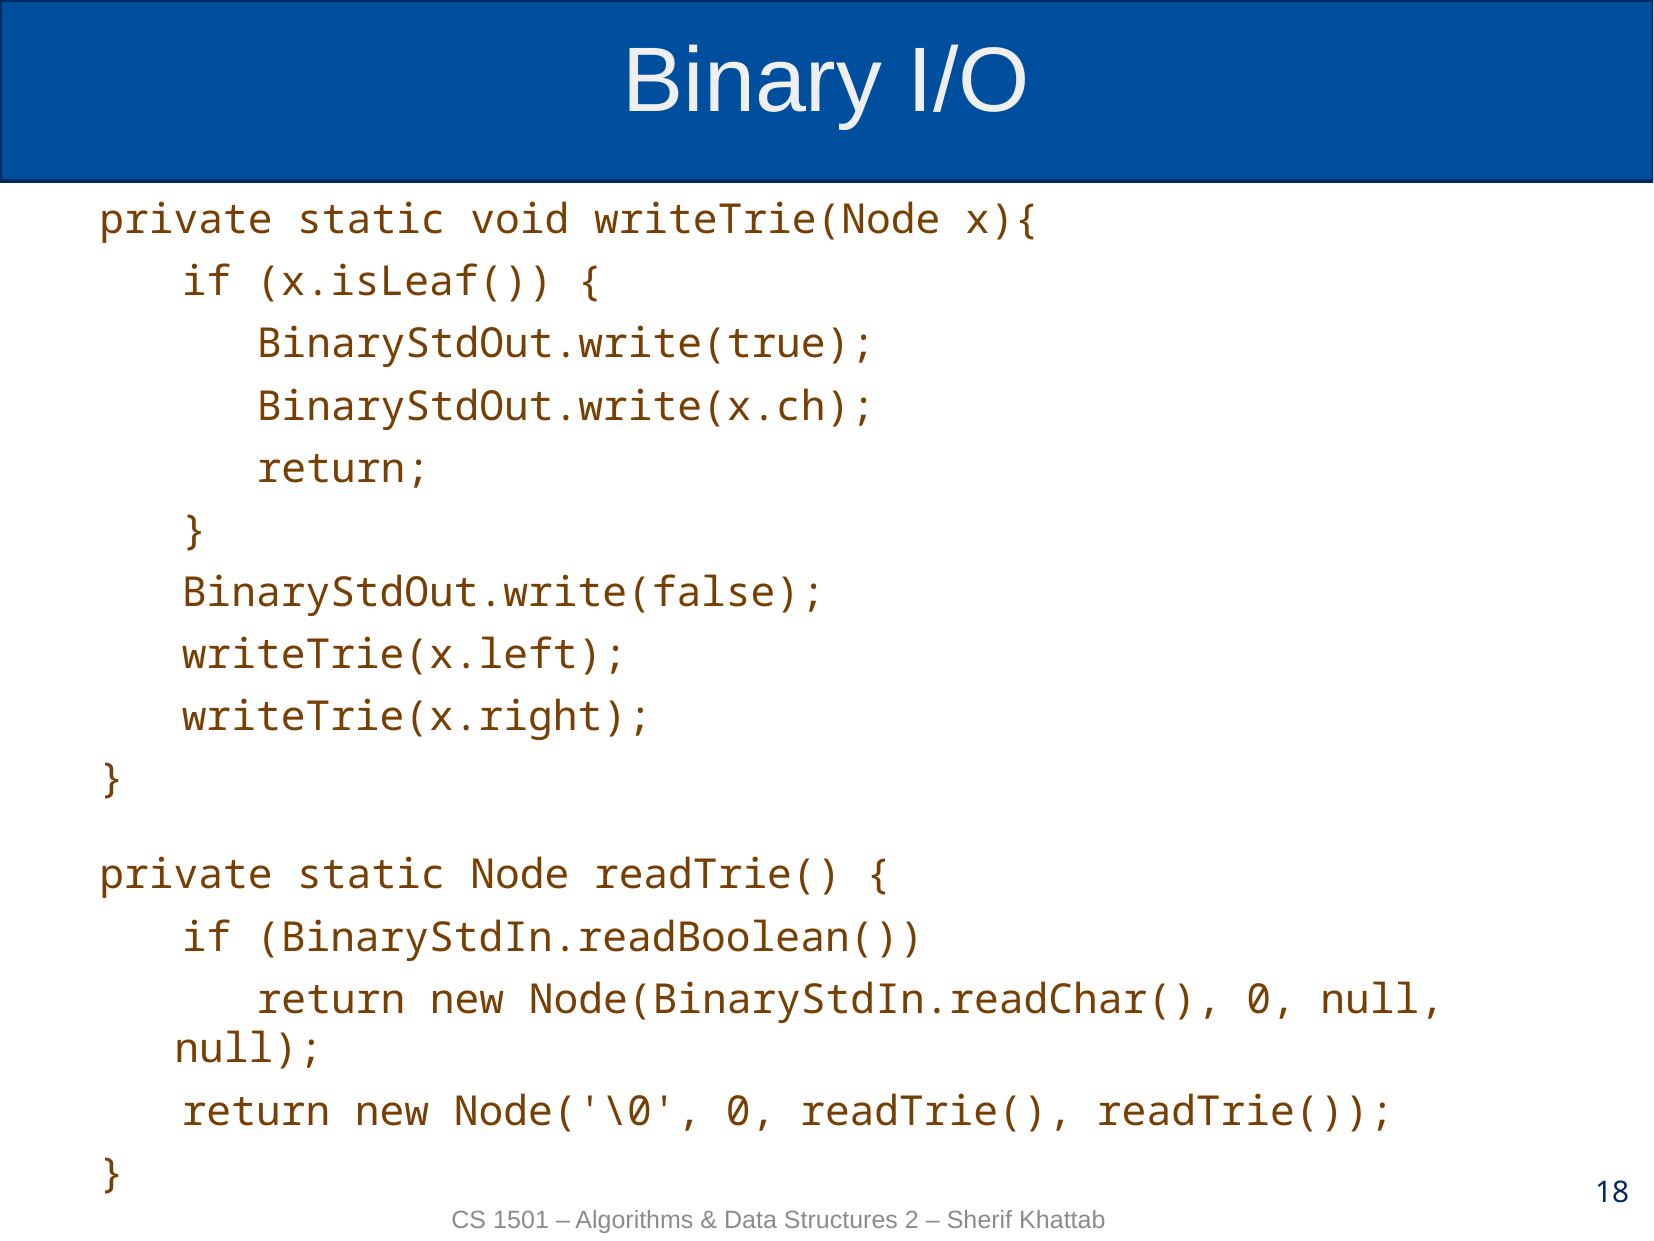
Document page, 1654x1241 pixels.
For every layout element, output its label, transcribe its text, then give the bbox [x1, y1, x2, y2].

list private static void writeTrie(Node x){ if (x.isLeaf()) { BinaryStdOut.write(true); BinaryStdOut.write(x.ch); return; } BinaryStdOut.write(false); writeTrie(x.left); writeTrie(x.right); } [82, 175, 1571, 831]
slide_number 18 [1546, 1145, 1647, 1241]
list private static Node readTrie() { if (BinaryStdIn.readBoolean()) return new Node(BinaryStdIn.readChar(), 0, null, null); return new Node('\0', 0, readTrie(), readTrie()); } [82, 831, 1571, 1202]
title Binary I/O [82, 36, 1571, 146]
footer CS 1501 – Algorithms & Data Structures 2 – Sherif Khattab [402, 1185, 1157, 1241]
